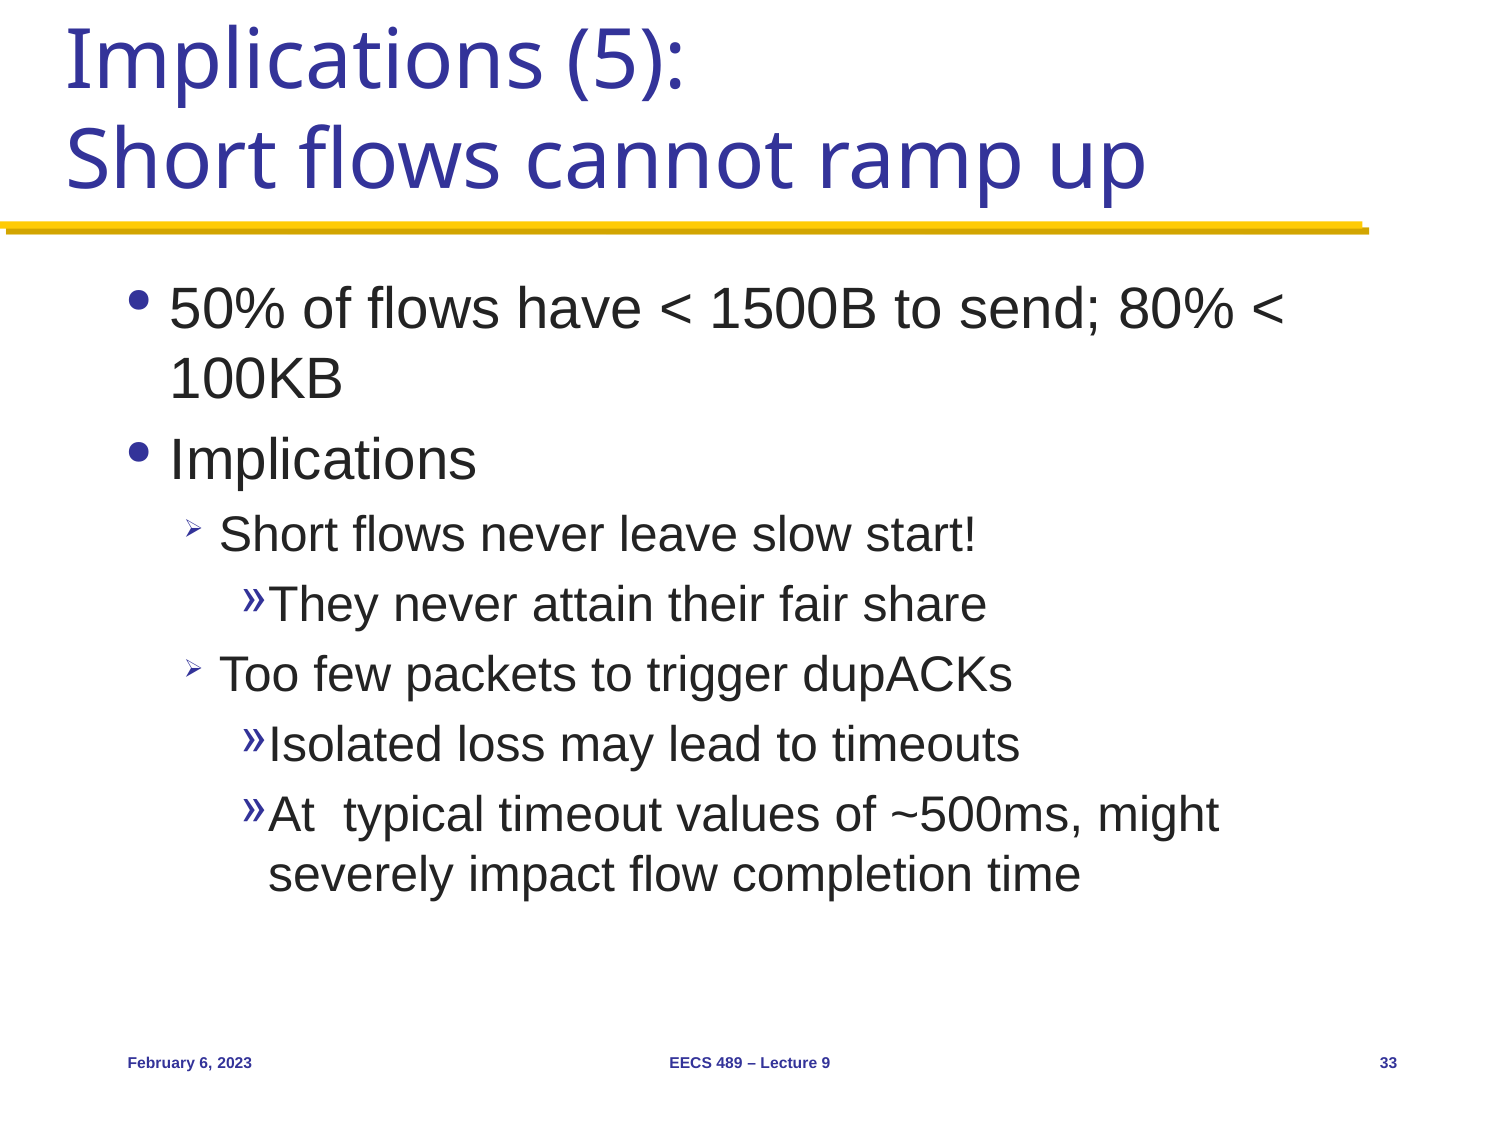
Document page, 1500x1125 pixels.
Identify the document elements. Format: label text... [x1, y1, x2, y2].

list 50% of flows have < 1500B to send; 80% < 100KB Implications Short flows never leave slow start! They never attain their fair share Too few packets to trigger dupACKs Isolated loss may lead to timeouts At typical timeout values of ~500ms, might severely impact flow completion time [112, 262, 1413, 988]
slide_number 33 [1312, 1024, 1413, 1101]
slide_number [112, 1024, 426, 1101]
footer EECS 489 – Lecture 9 [512, 1024, 988, 1101]
title Implications (5): Short flows cannot ramp up [49, 24, 1451, 213]
